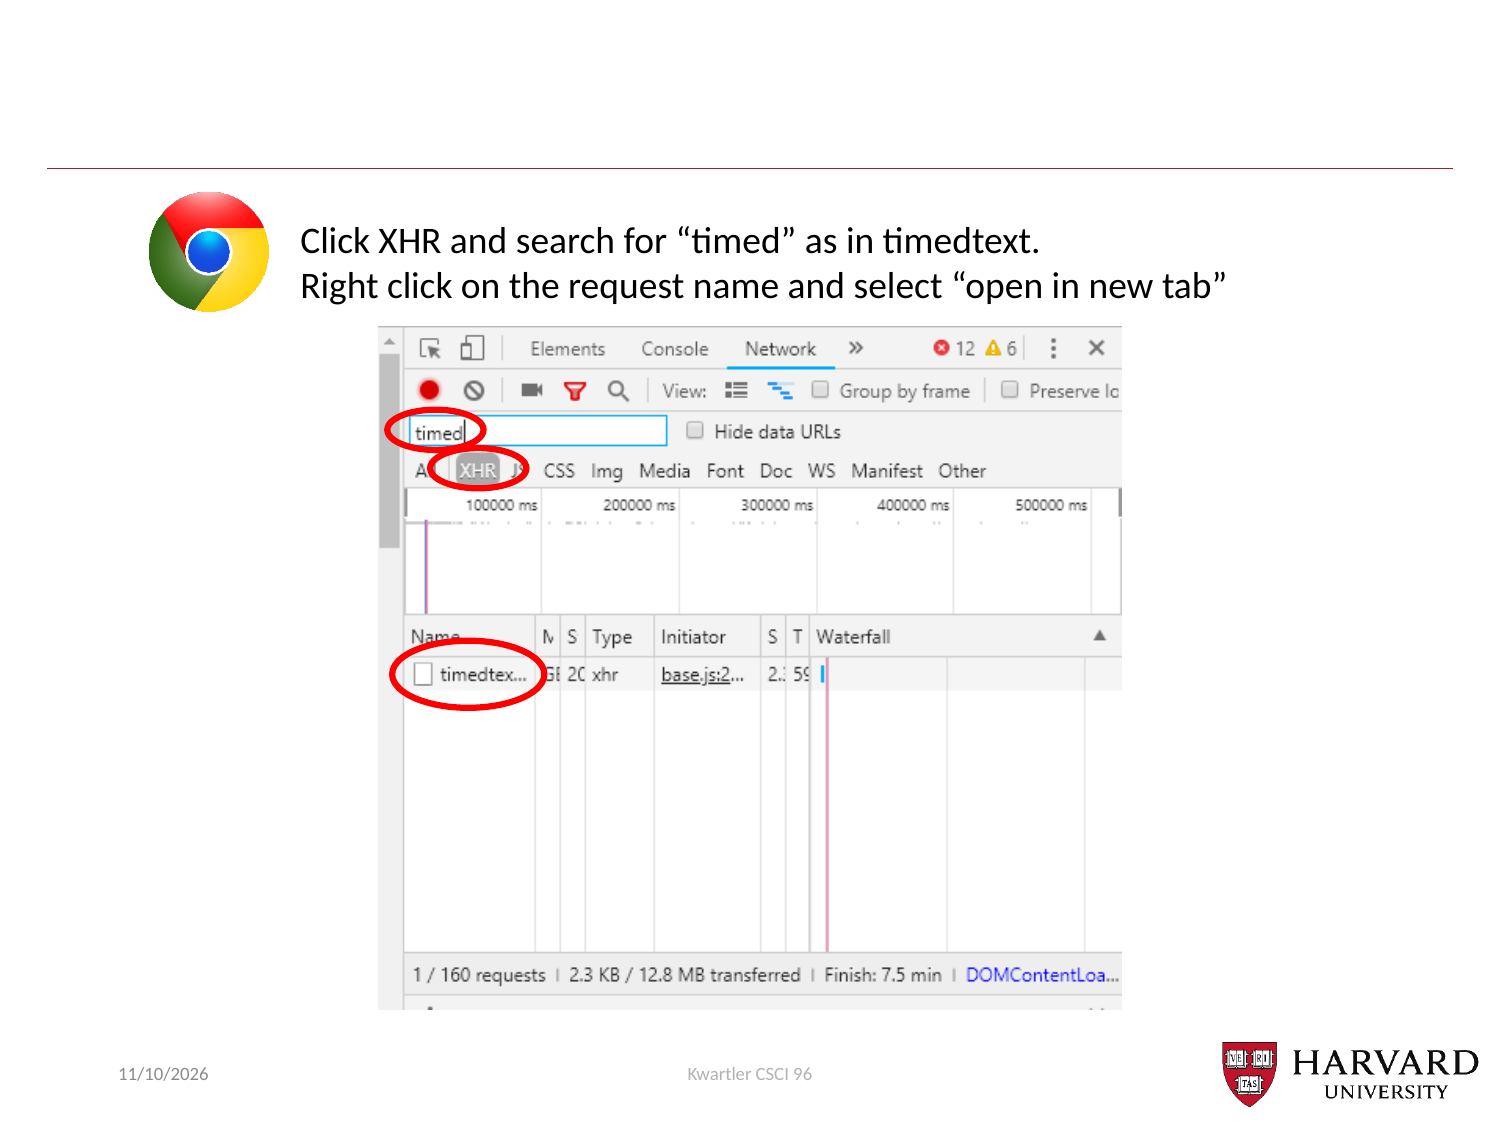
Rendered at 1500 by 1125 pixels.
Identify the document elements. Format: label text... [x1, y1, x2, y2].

picture [146, 190, 270, 313]
picture [378, 326, 1122, 1010]
text_box Click XHR and search for “timed” as in timedtext. Right click on the request name and select “open in new tab” [285, 208, 1244, 313]
footer Kwartler CSCI 96 [496, 1042, 1004, 1103]
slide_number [103, 1042, 441, 1103]
picture [1200, 1024, 1500, 1125]
